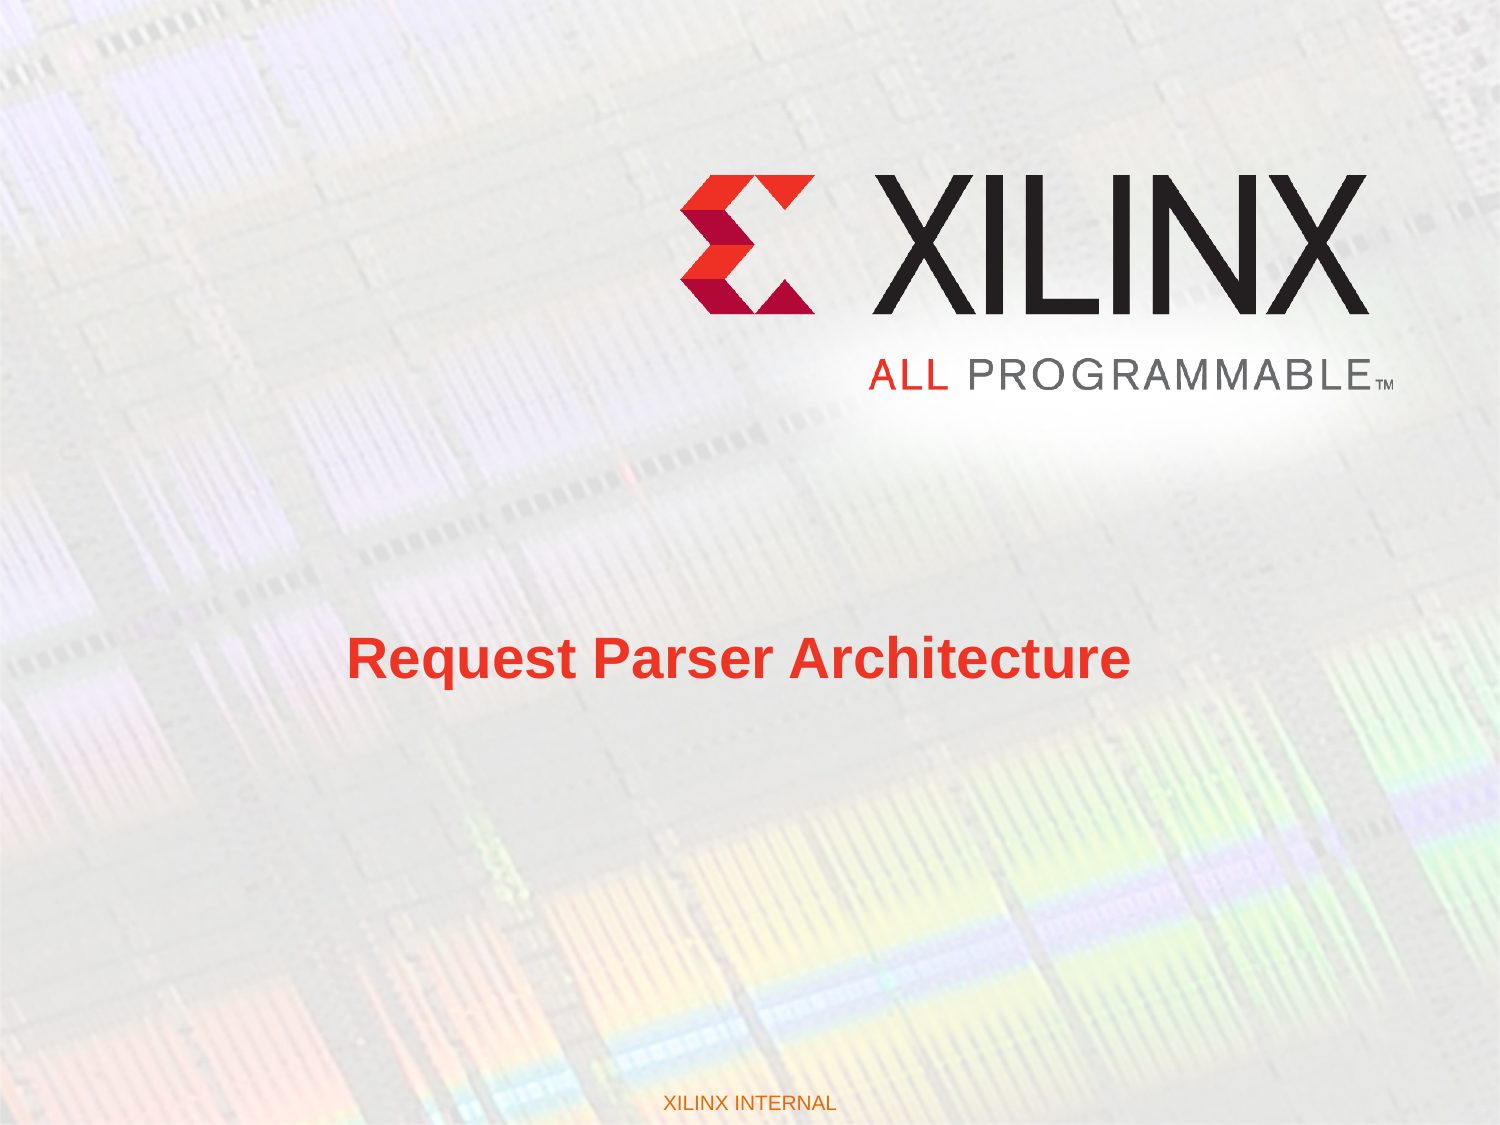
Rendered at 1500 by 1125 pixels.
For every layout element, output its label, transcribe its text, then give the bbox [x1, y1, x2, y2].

title Request Parser Architecture [185, 612, 1294, 717]
picture [0, 0, 1500, 1125]
